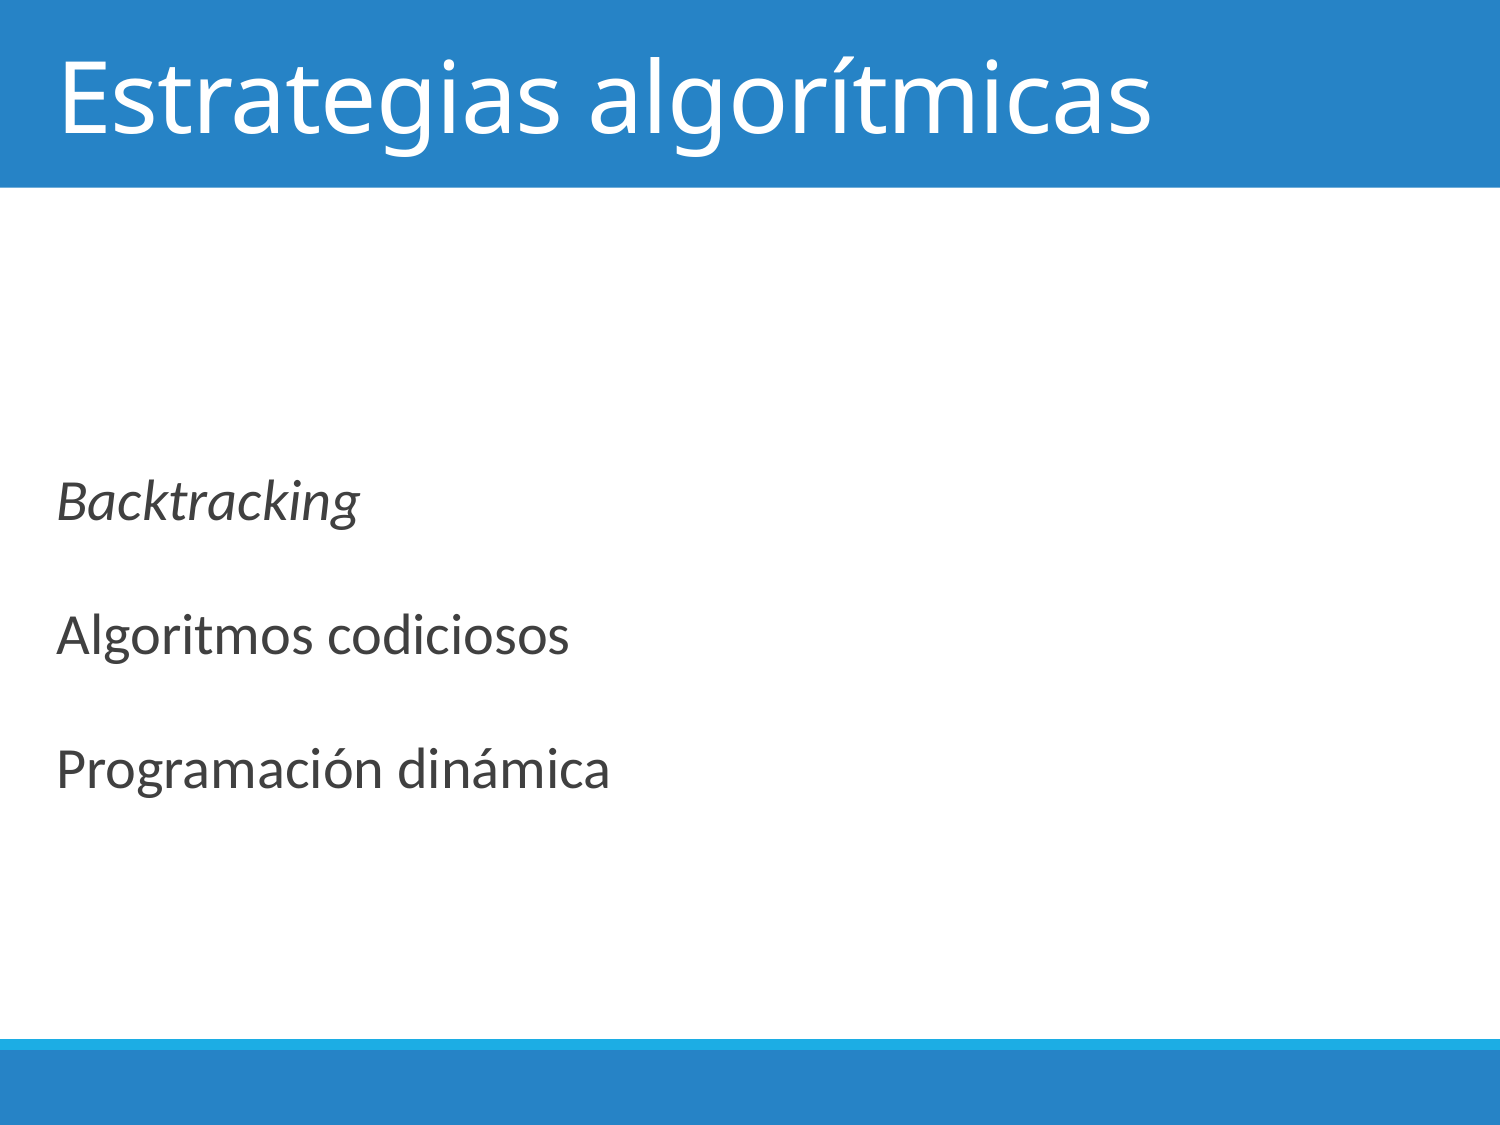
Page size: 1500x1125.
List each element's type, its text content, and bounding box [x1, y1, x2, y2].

title Estrategias algorítmicas [41, 0, 1459, 188]
list Backtracking Algoritmos codiciosos Programación dinámica [41, 211, 1459, 1016]
